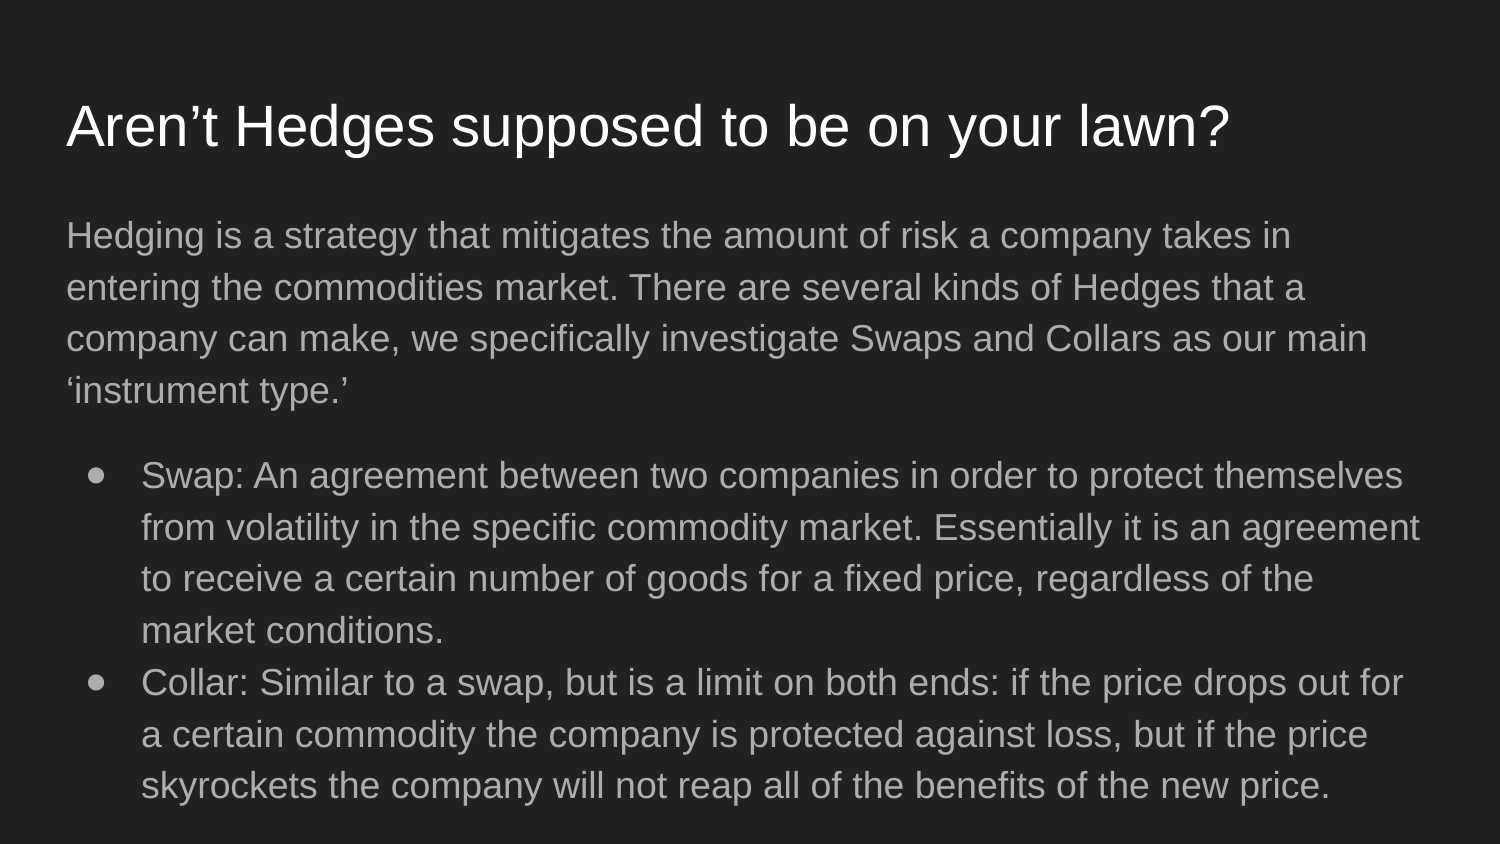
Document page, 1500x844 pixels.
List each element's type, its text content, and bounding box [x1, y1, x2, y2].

title Aren’t Hedges supposed to be on your lawn? [51, 72, 1449, 167]
list Hedging is a strategy that mitigates the amount of risk a company takes in entering the commodities market. There are several kinds of Hedges that a company can make, we specifically investigate Swaps and Collars as our main ‘instrument type.’ Swap: An agreement between two companies in order to protect themselves from volatility in the specific commodity market. Essentially it is an agreement to receive a certain number of goods for a fixed price, regardless of the market conditions. Collar: Similar to a swap, but is a limit on both ends: if the price drops out for a certain commodity the company is protected against loss, but if the price skyrockets the company will not reap all of the benefits of the new price. [51, 189, 1449, 750]
